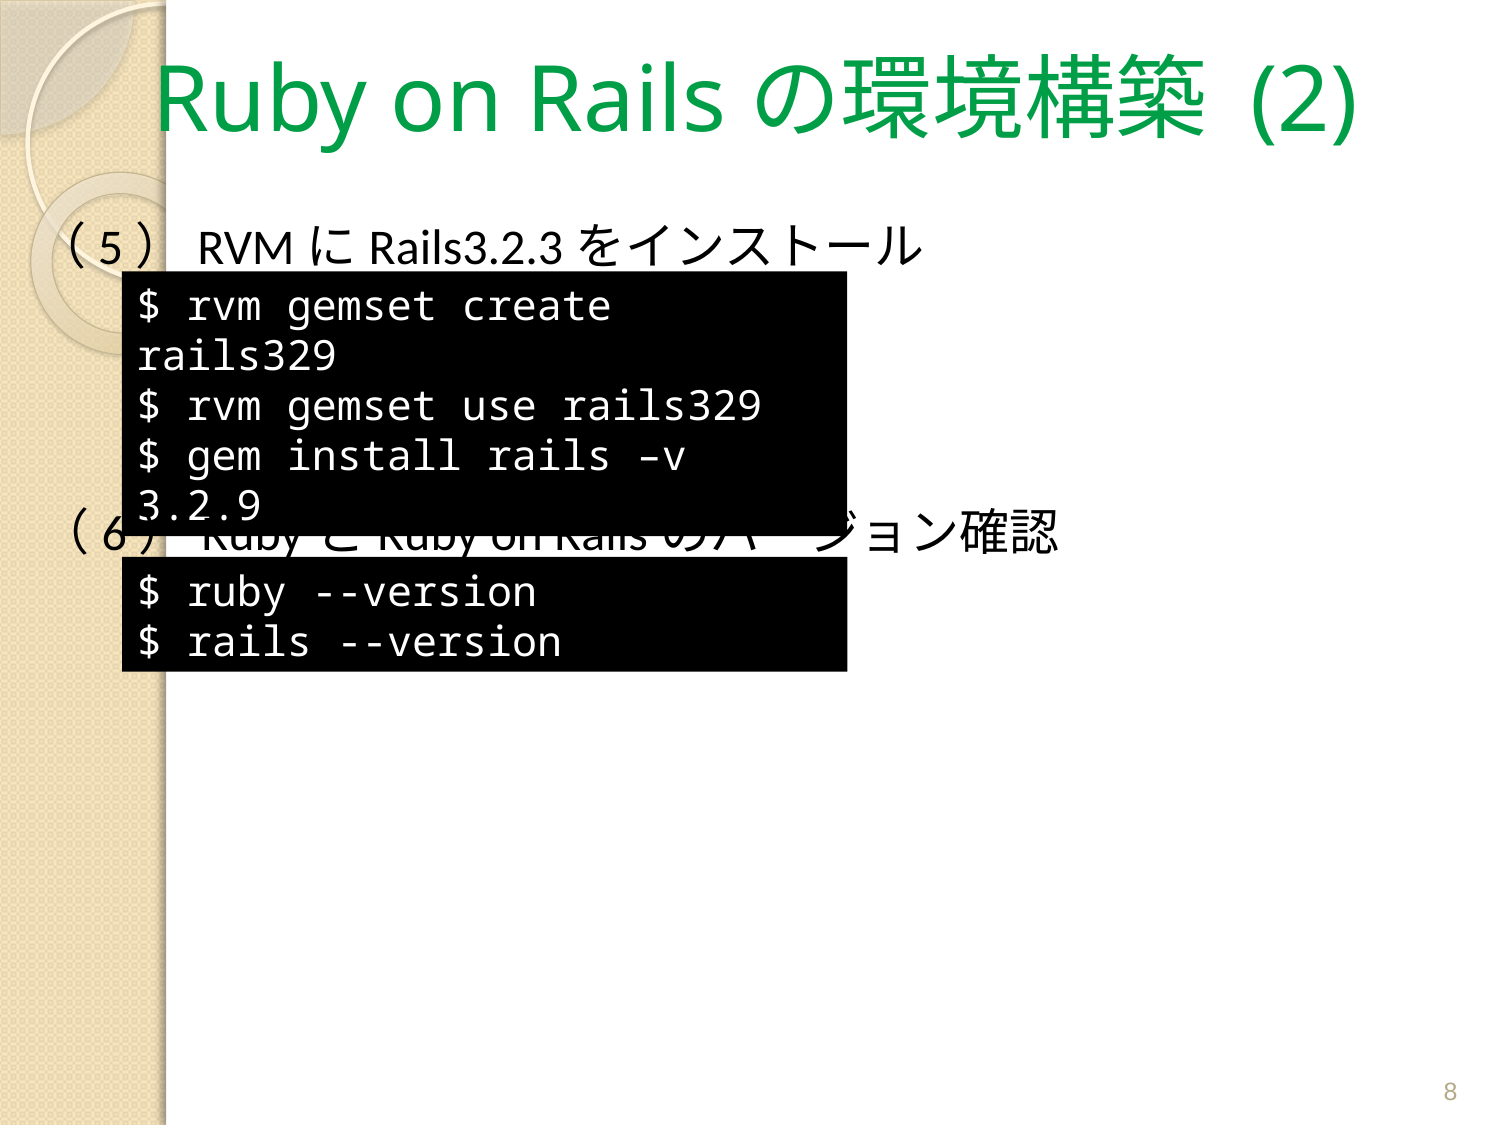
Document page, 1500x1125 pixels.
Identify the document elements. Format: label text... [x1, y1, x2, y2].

text_box $ ruby --version $ rails --version [122, 556, 848, 672]
text_box $ rvm gemset create rails329 $ rvm gemset use rails329 $ gem install rails –v 3.2.9 [121, 271, 848, 493]
text_box （6）RubyとRuby on Railsのバージョン確認 [24, 493, 1074, 569]
slide_number 8 [1413, 1034, 1488, 1113]
text_box （5）RVMにRails3.2.3をインストール [21, 207, 939, 283]
text_box Ruby on Railsの環境構築 (2) [51, 1, 1459, 189]
